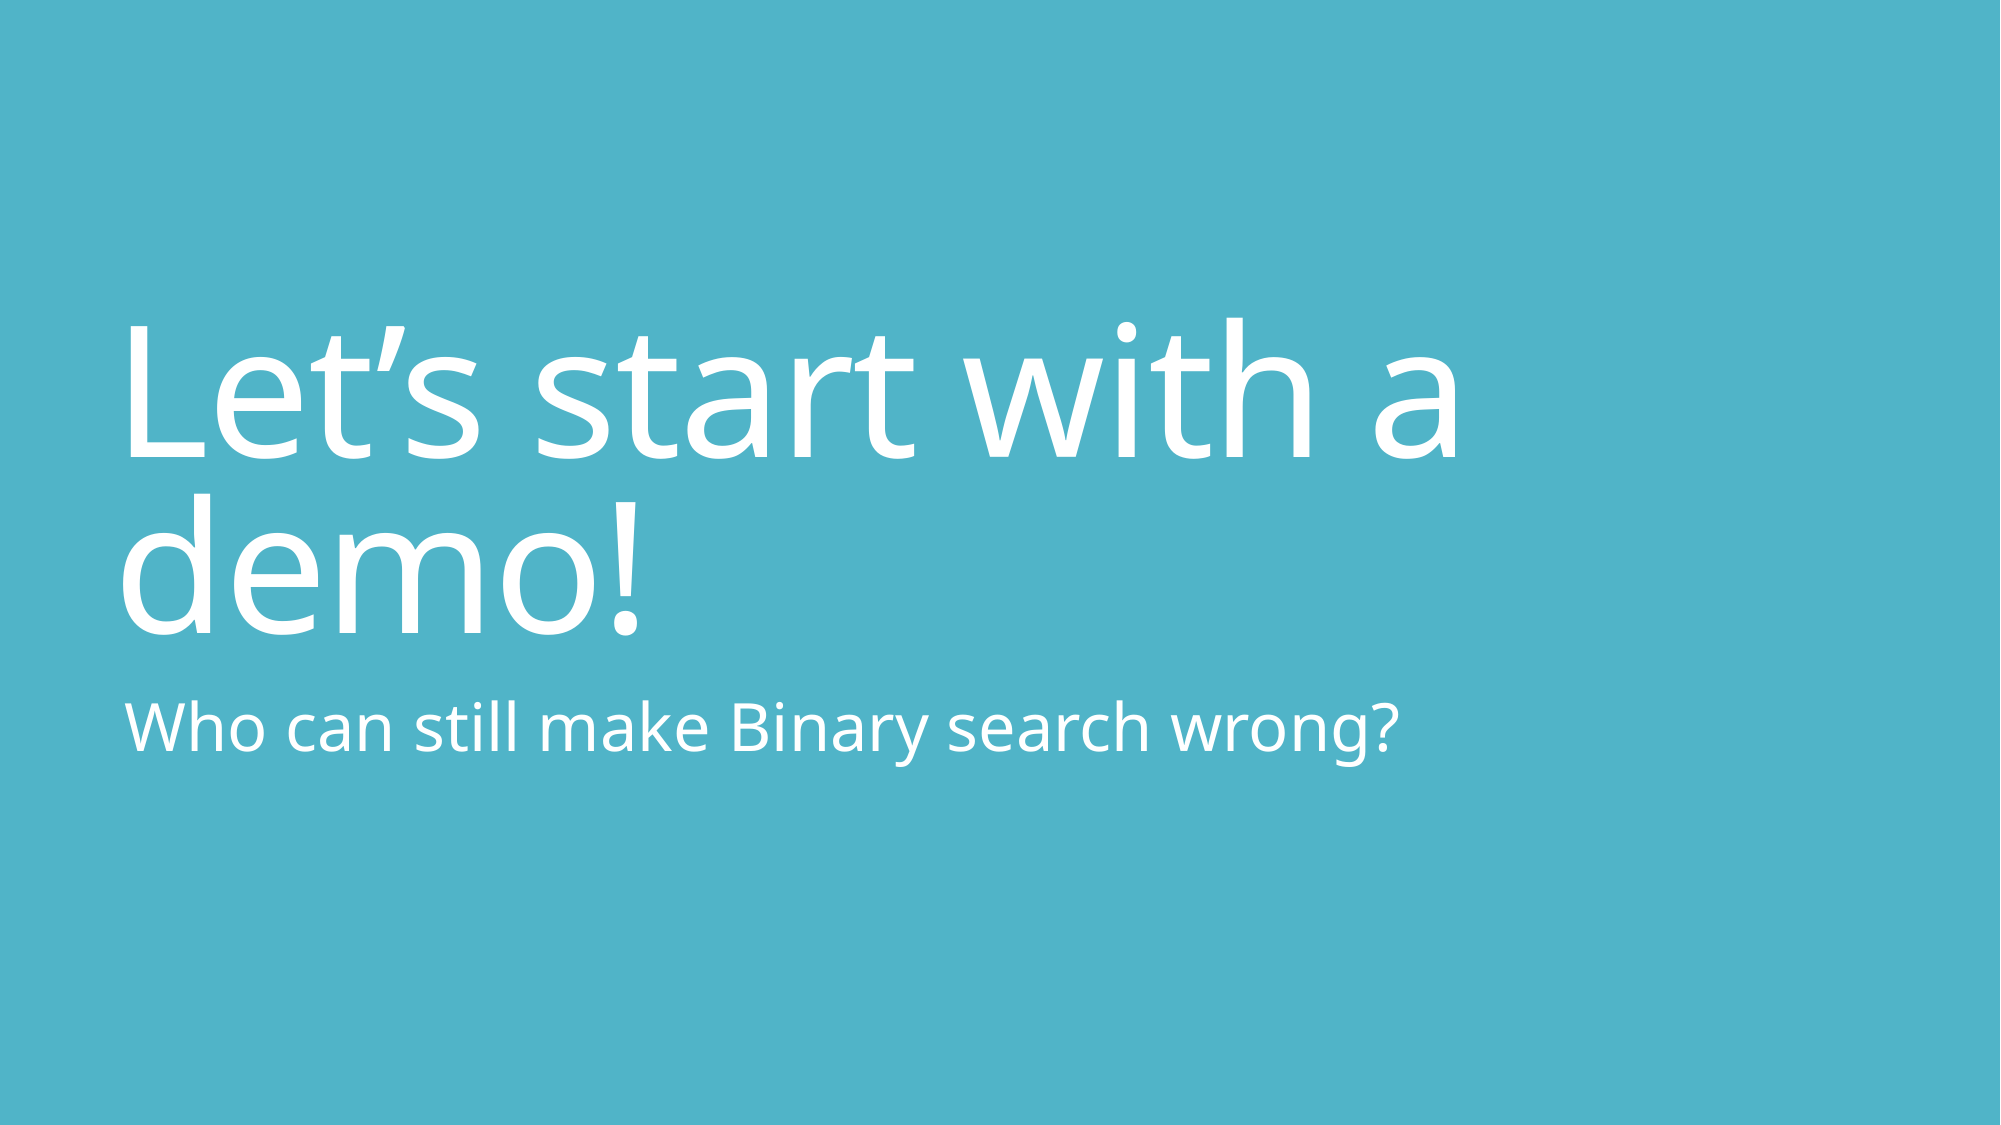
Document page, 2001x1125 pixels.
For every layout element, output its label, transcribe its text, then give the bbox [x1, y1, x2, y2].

subtitle Who can still make Binary search wrong? [109, 690, 1624, 961]
title Let’s start with a demo! [98, 126, 1868, 677]
